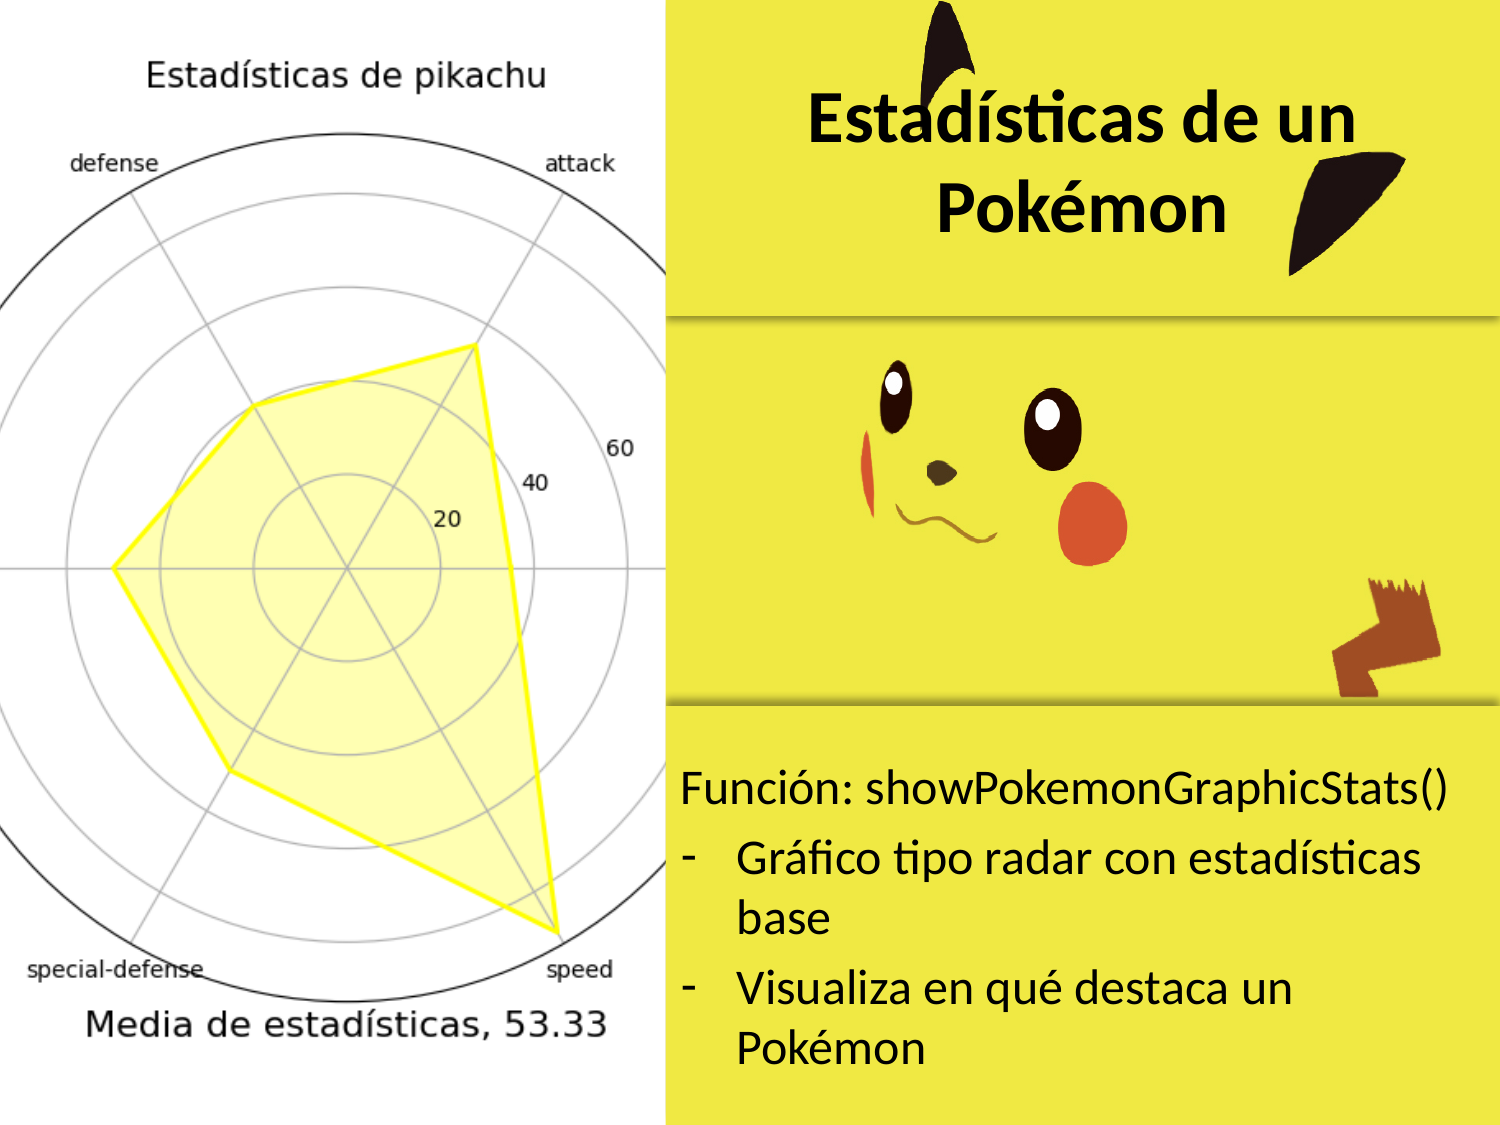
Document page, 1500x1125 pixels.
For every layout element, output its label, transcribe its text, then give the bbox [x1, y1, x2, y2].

picture [0, 0, 1500, 1125]
list Función: showPokemonGraphicStats() Gráfico tipo radar con estadísticas base Visualiza en qué destaca un Pokémon [669, 706, 1500, 1123]
title Estadísticas de un Pokémon [666, 0, 1500, 316]
